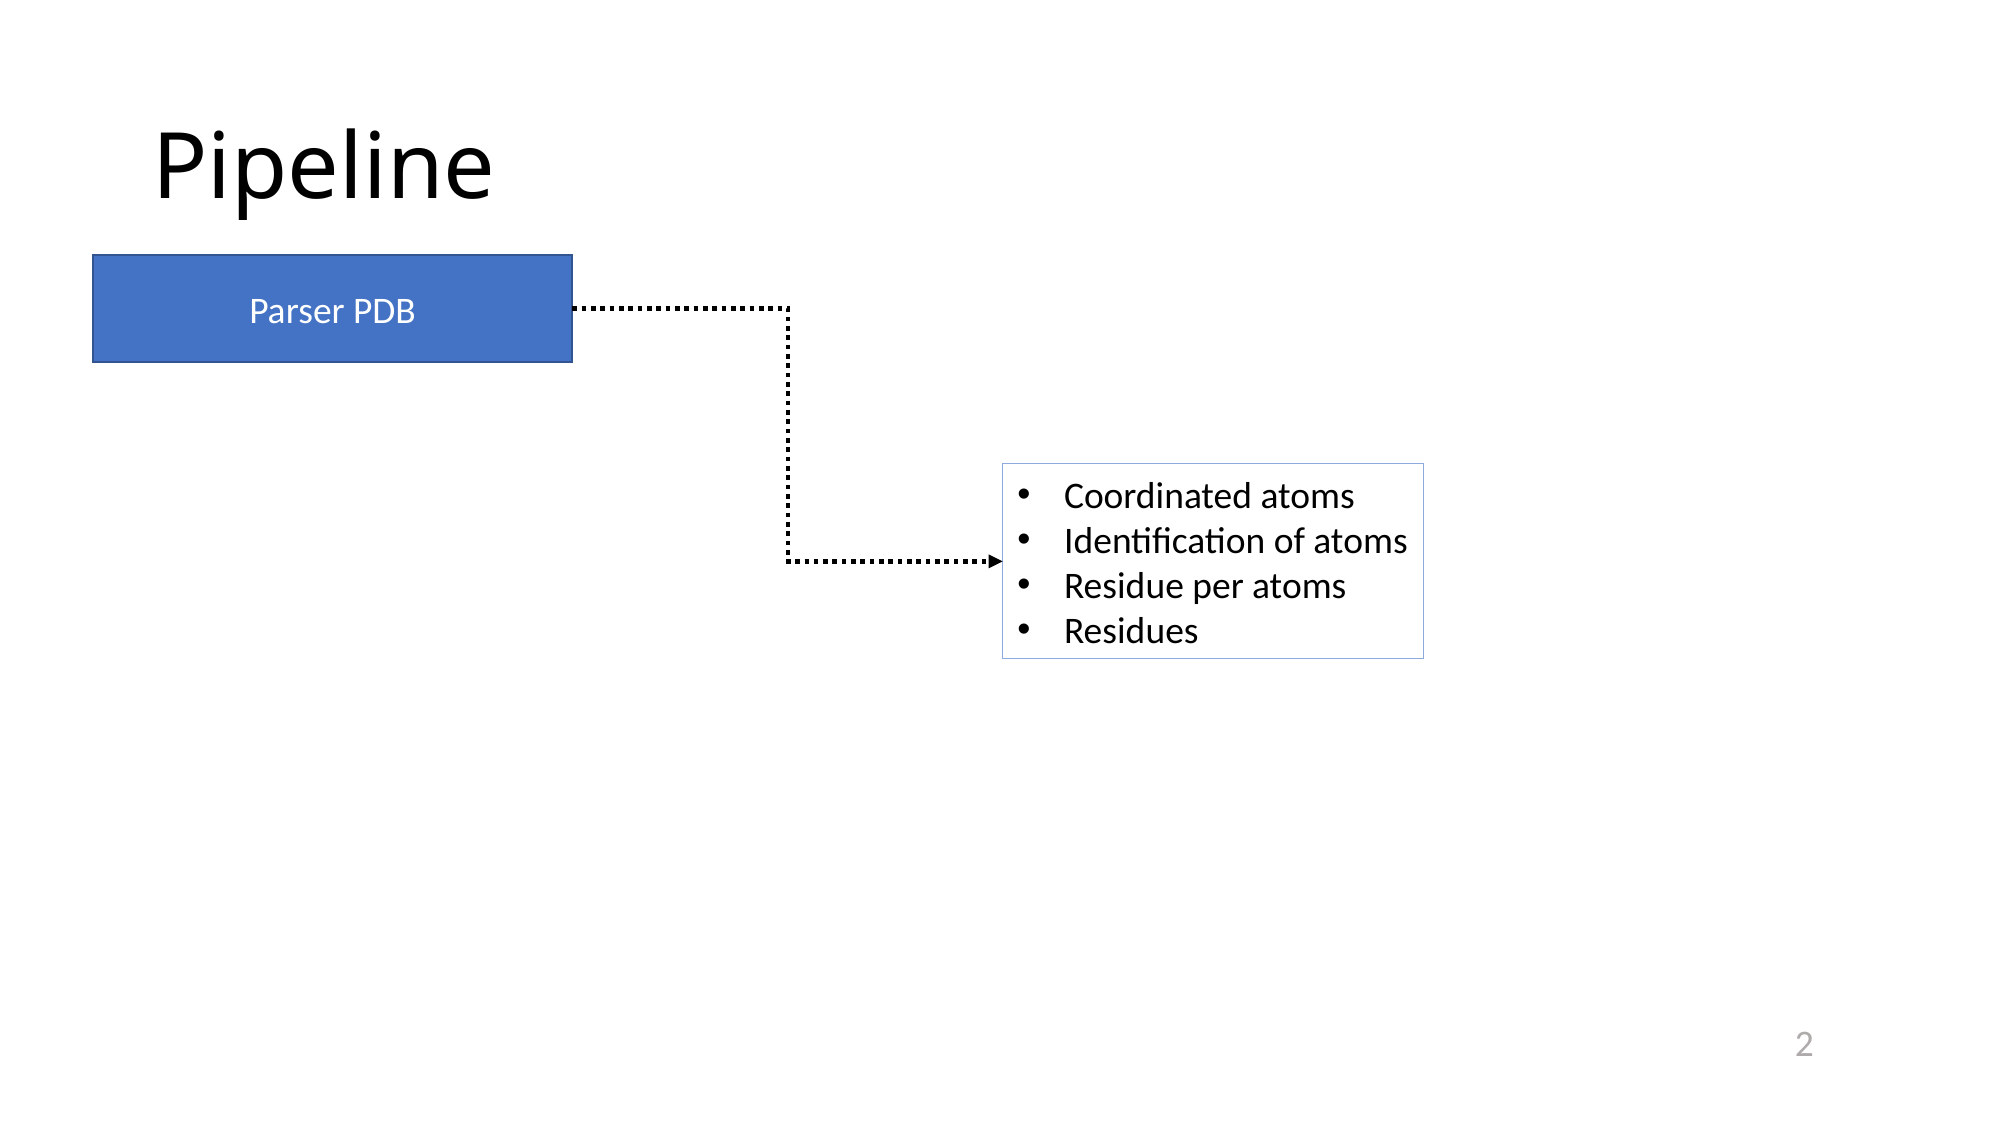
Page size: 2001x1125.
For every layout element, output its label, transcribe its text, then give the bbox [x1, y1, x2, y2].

text_box Parser PDB [92, 254, 573, 363]
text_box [572, 308, 1000, 563]
text_box 2 [1779, 1011, 1829, 1072]
title Pipeline [137, 59, 1863, 278]
text_box Coordinated atoms Identification of atoms Residue per atoms Residues [1002, 463, 1424, 659]
